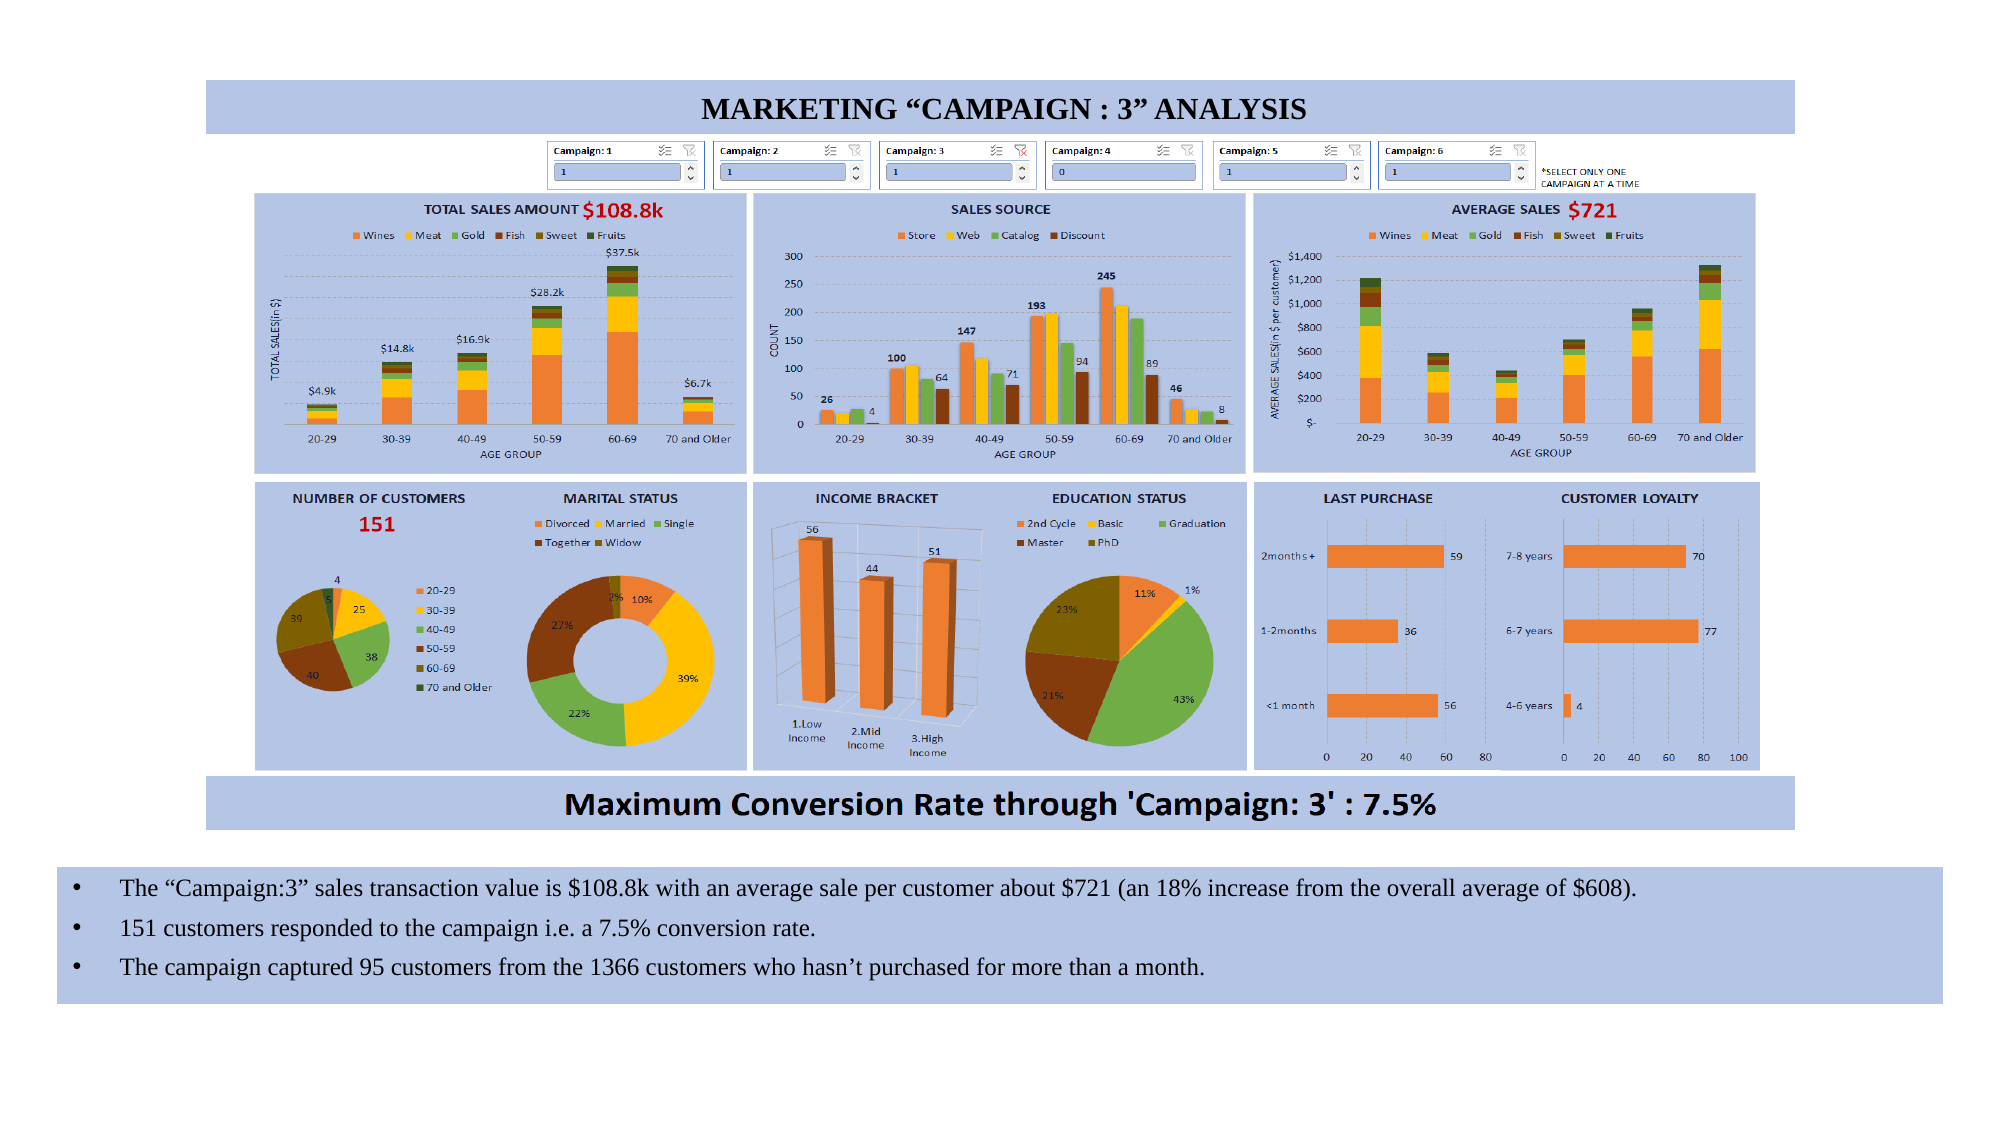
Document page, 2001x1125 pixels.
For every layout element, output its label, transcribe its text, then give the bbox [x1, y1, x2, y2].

text_box The “Campaign:3” sales transaction value is $108.8k with an average sale per customer about $721 (an 18% increase from the overall average of $608). 151 customers responded to the campaign i.e. a 7.5% conversion rate. The campaign captured 95 customers from the 1366 customers who hasn’t purchased for more than a month. [57, 867, 1943, 1004]
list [205, 79, 1795, 830]
